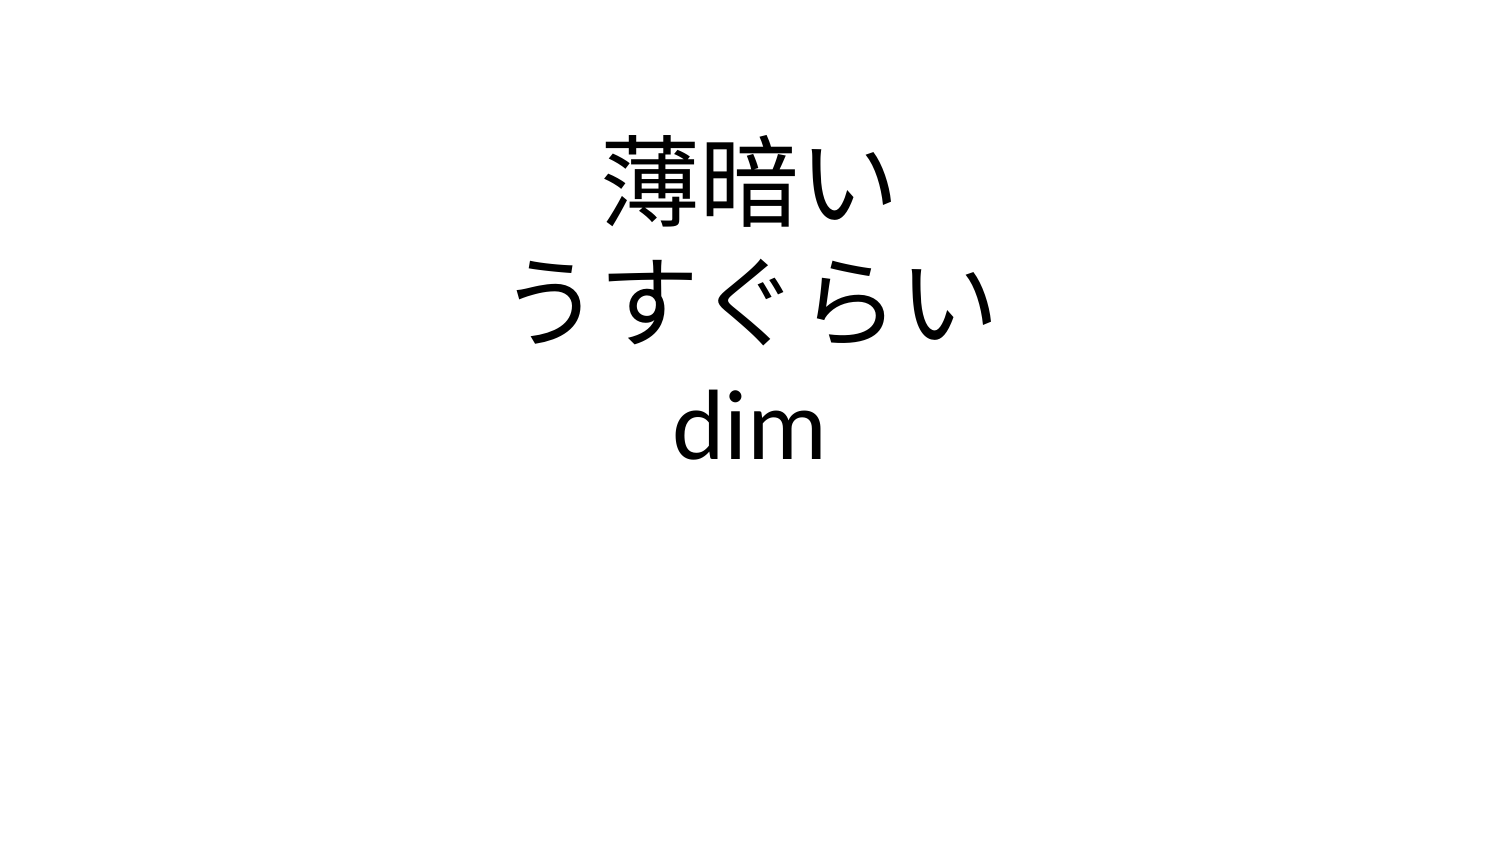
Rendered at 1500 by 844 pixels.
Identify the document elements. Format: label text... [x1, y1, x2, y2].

text_box 薄暗い うすぐらい dim [0, 149, 1500, 450]
